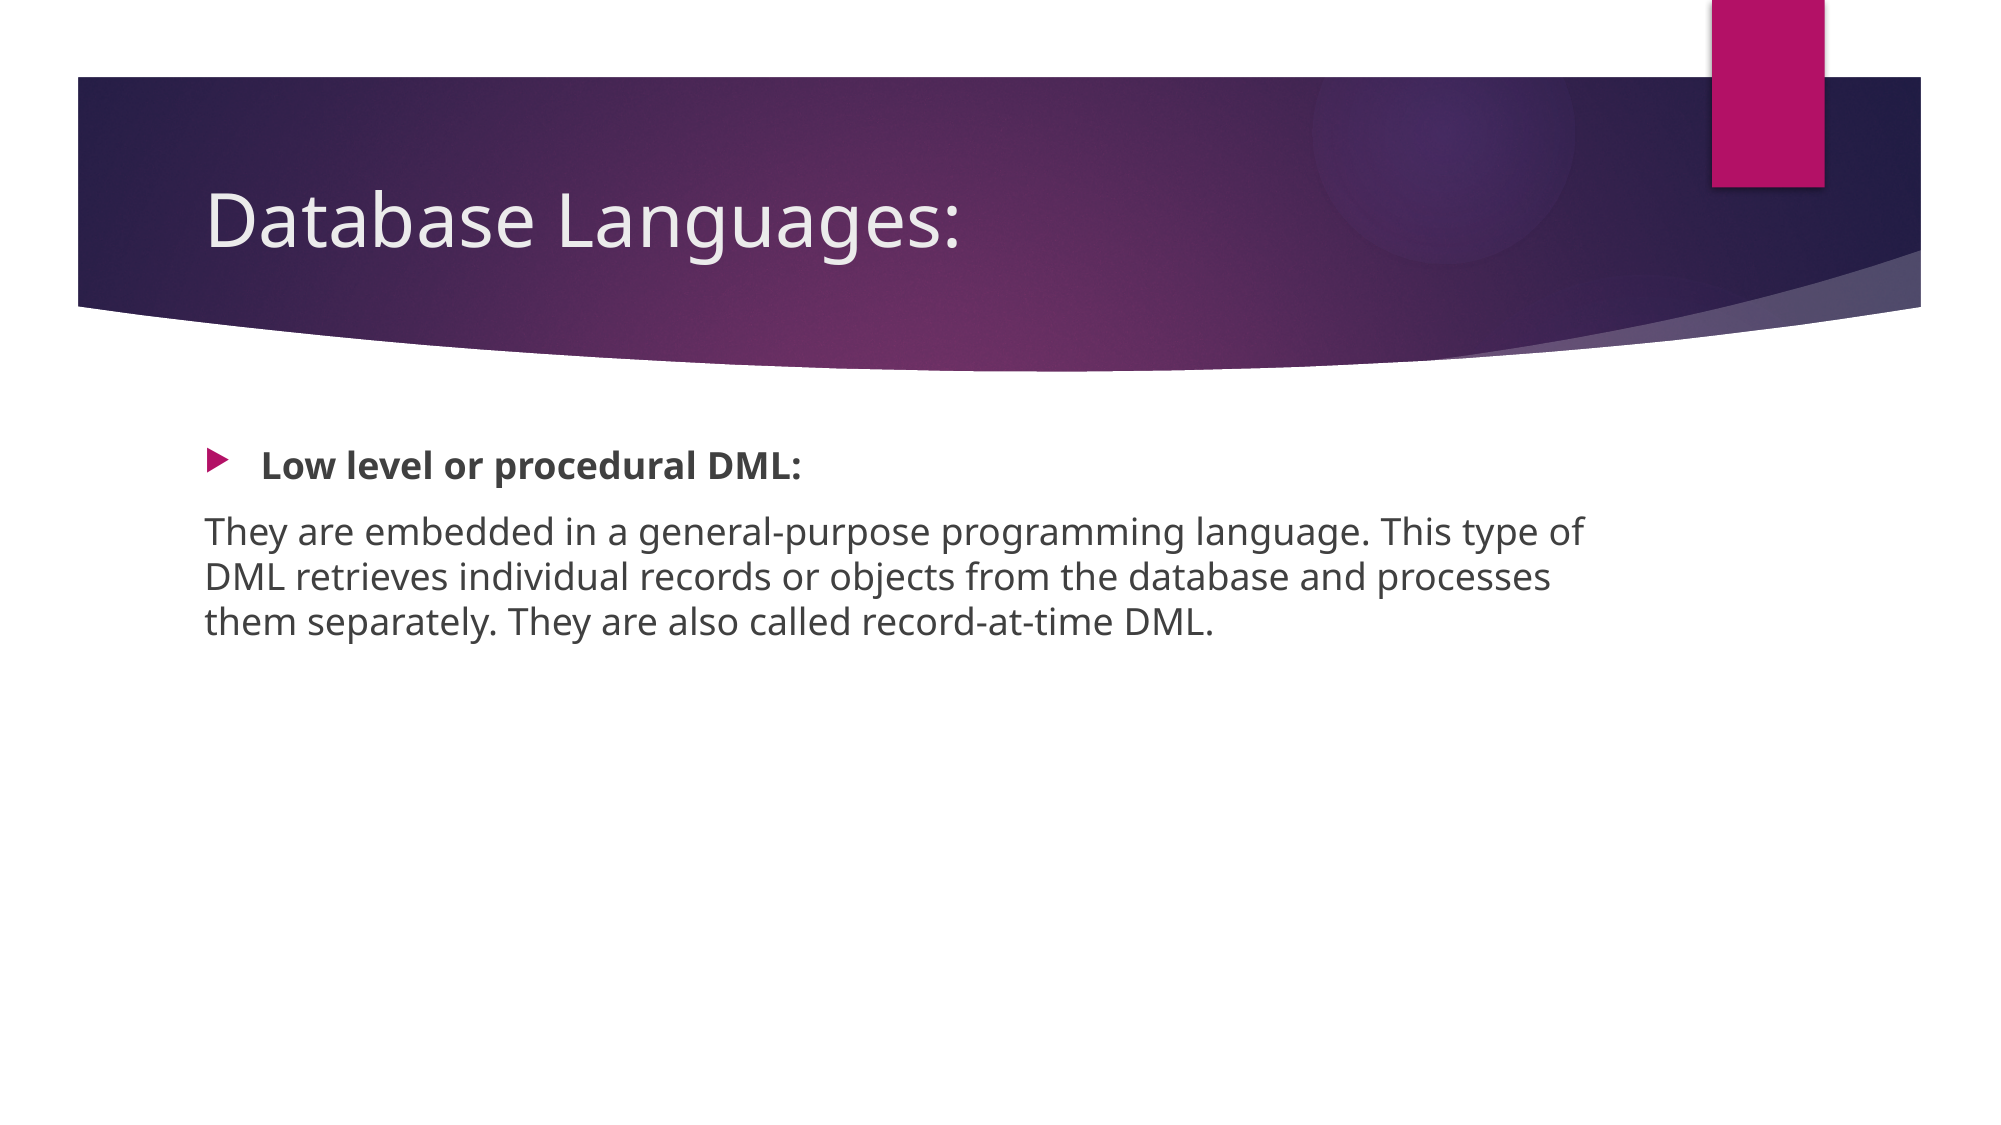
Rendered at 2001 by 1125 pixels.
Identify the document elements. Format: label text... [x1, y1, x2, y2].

list Low level or procedural DML: They are embedded in a general-purpose programming language. This type of DML retrieves individual records or objects from the database and processes them separately. They are also called record-at-time DML. [189, 434, 1638, 995]
title Database Languages: [189, 159, 1627, 276]
